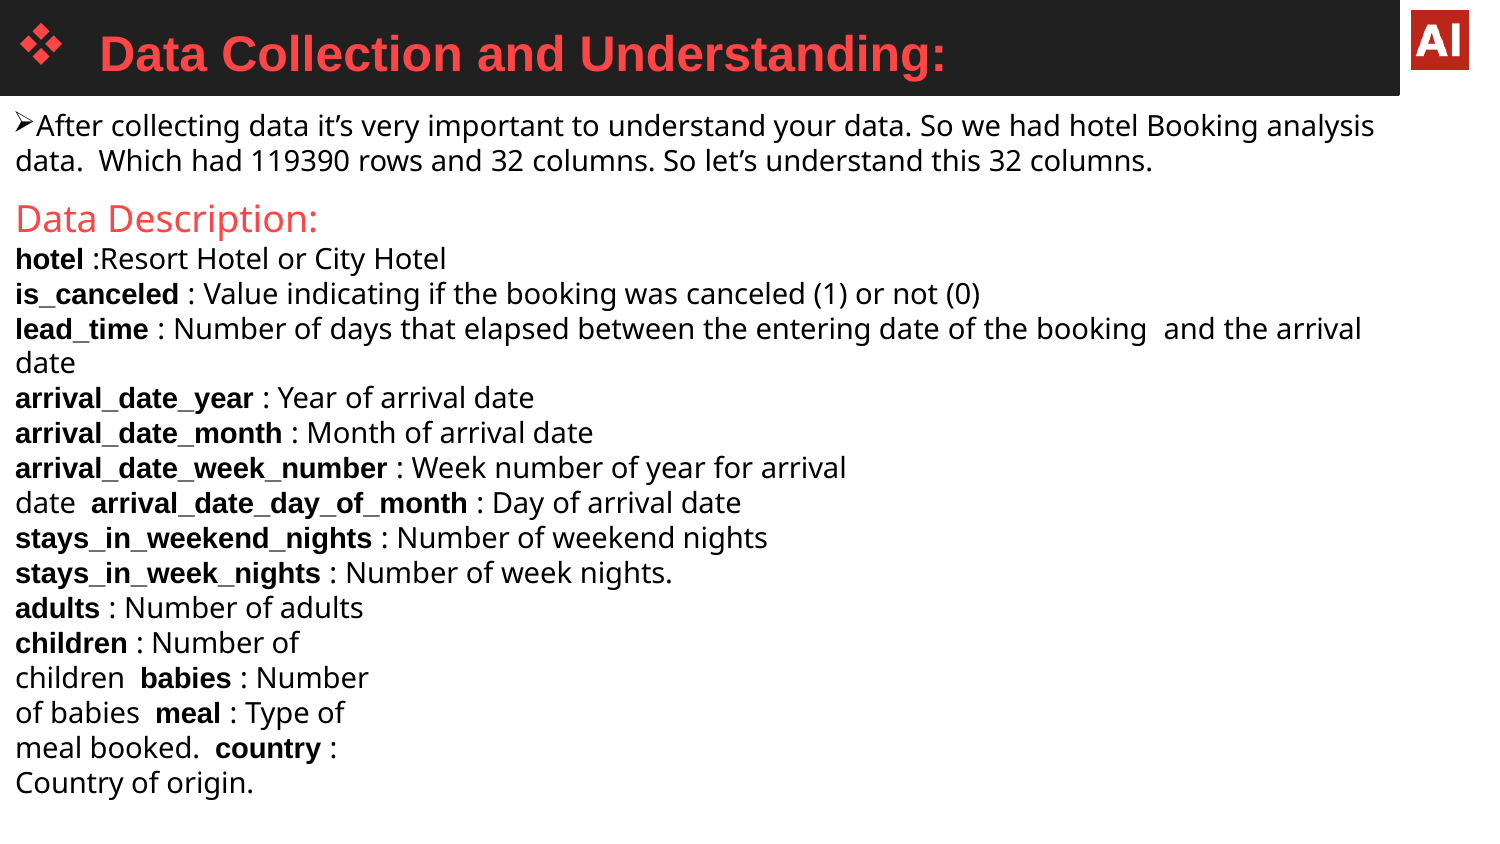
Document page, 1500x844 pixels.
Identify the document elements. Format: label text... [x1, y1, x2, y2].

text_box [0, 0, 1401, 99]
text_box Data Collection and Understanding: After collecting data it’s very important to understand your data. So we had hotel Booking analysis data. Which had 119390 rows and 32 columns. So let’s understand this 32 columns. Data Description: hotel :Resort Hotel or City Hotel is_canceled : Value indicating if the booking was canceled (1) or not (0) lead_time : Number of days that elapsed between the entering date of the booking and the arrival date arrival_date_year : Year of arrival date arrival_date_month : Month of arrival date arrival_date_week_number : Week number of year for arrival date arrival_date_day_of_month : Day of arrival date stays_in_weekend_nights : Number of weekend nights stays_in_week_nights : Number of week nights. adults : Number of adults children : Number of children babies : Number of babies meal : Type of meal booked. country : Country of origin. [12, 107, 1386, 800]
picture [1411, 10, 1469, 70]
